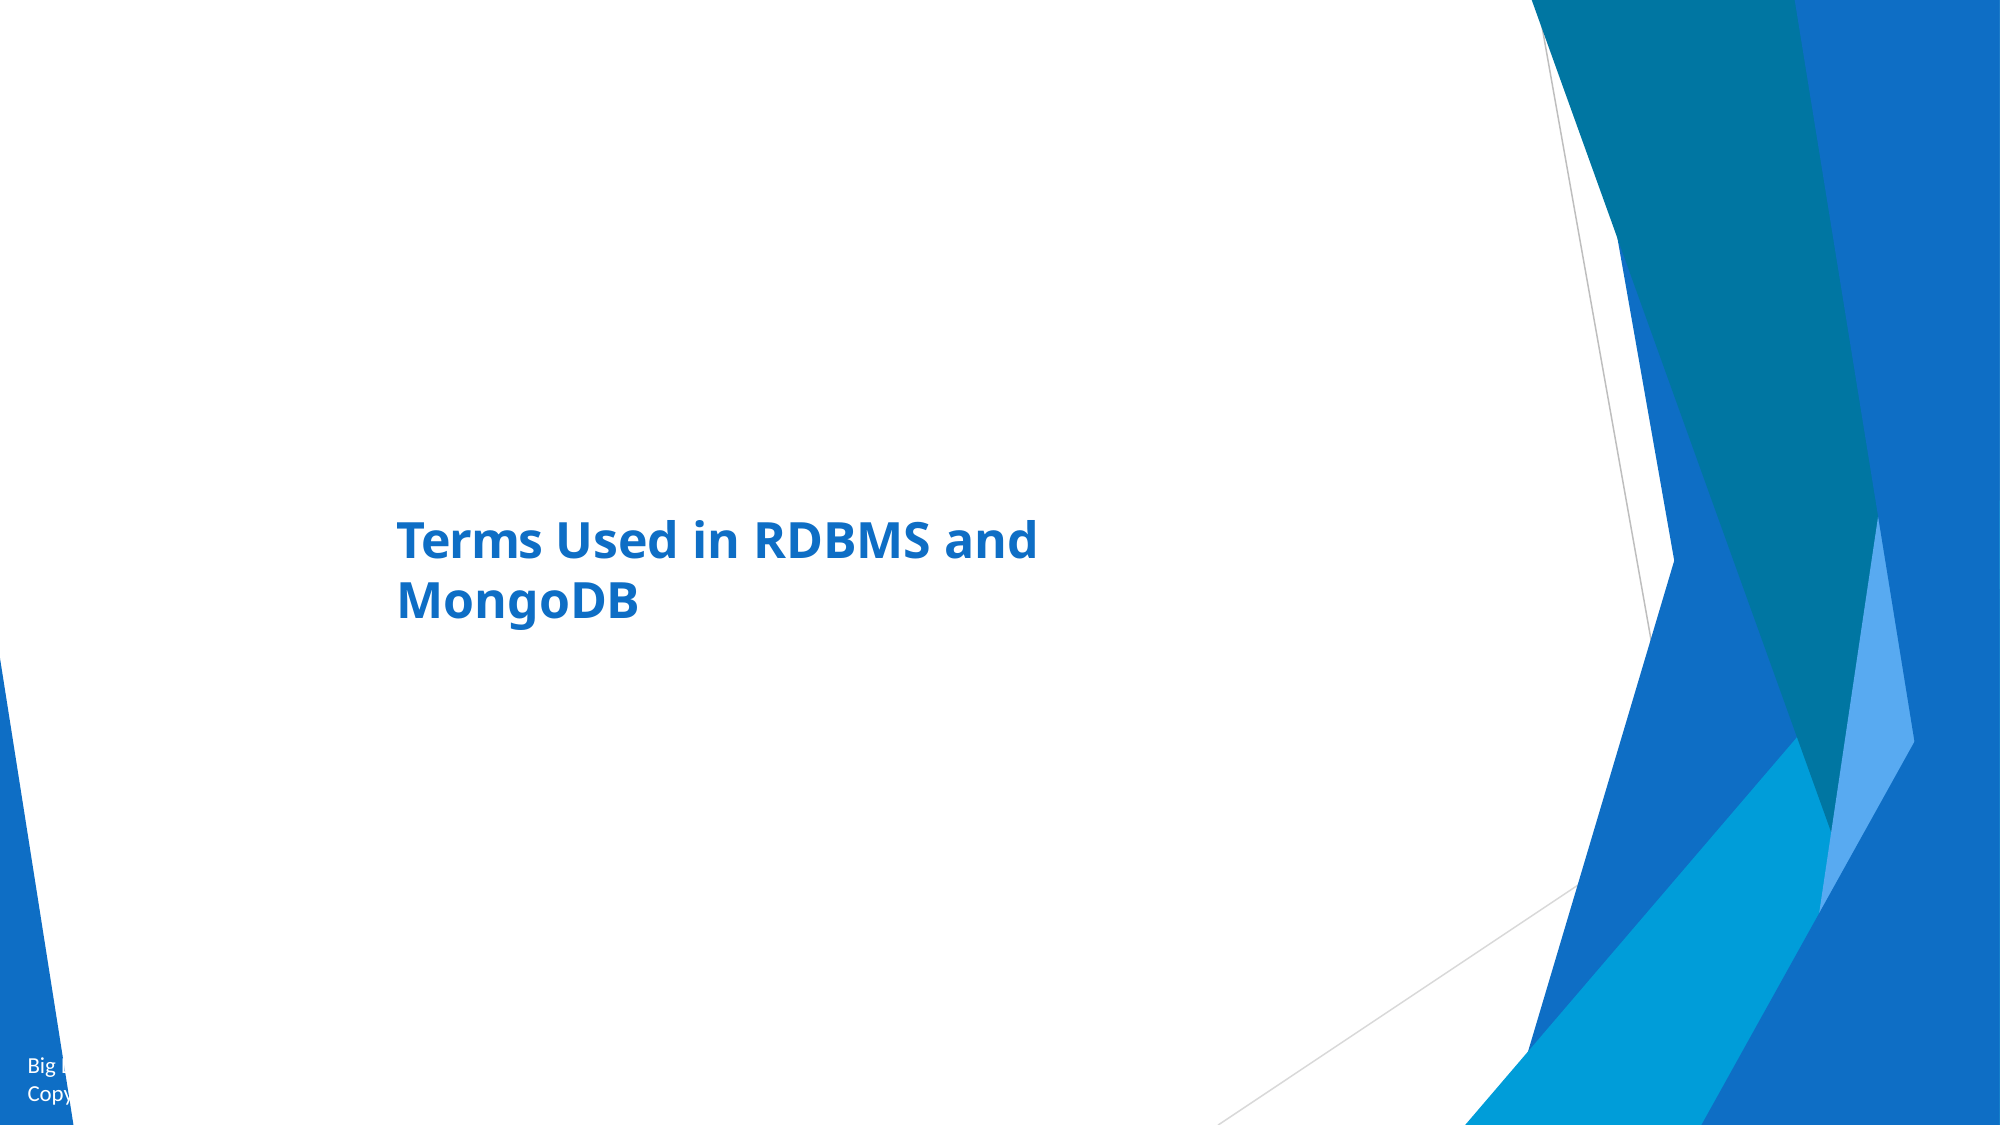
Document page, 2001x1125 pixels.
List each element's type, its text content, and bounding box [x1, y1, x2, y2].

title Terms Used in RDBMS and MongoDB [394, 508, 1222, 697]
footer Big Data and Analytics by Seema Acharya and Subhashini Chellappan Copyright 2015, WILEY INDIA PVT. LTD. [25, 1054, 667, 1125]
